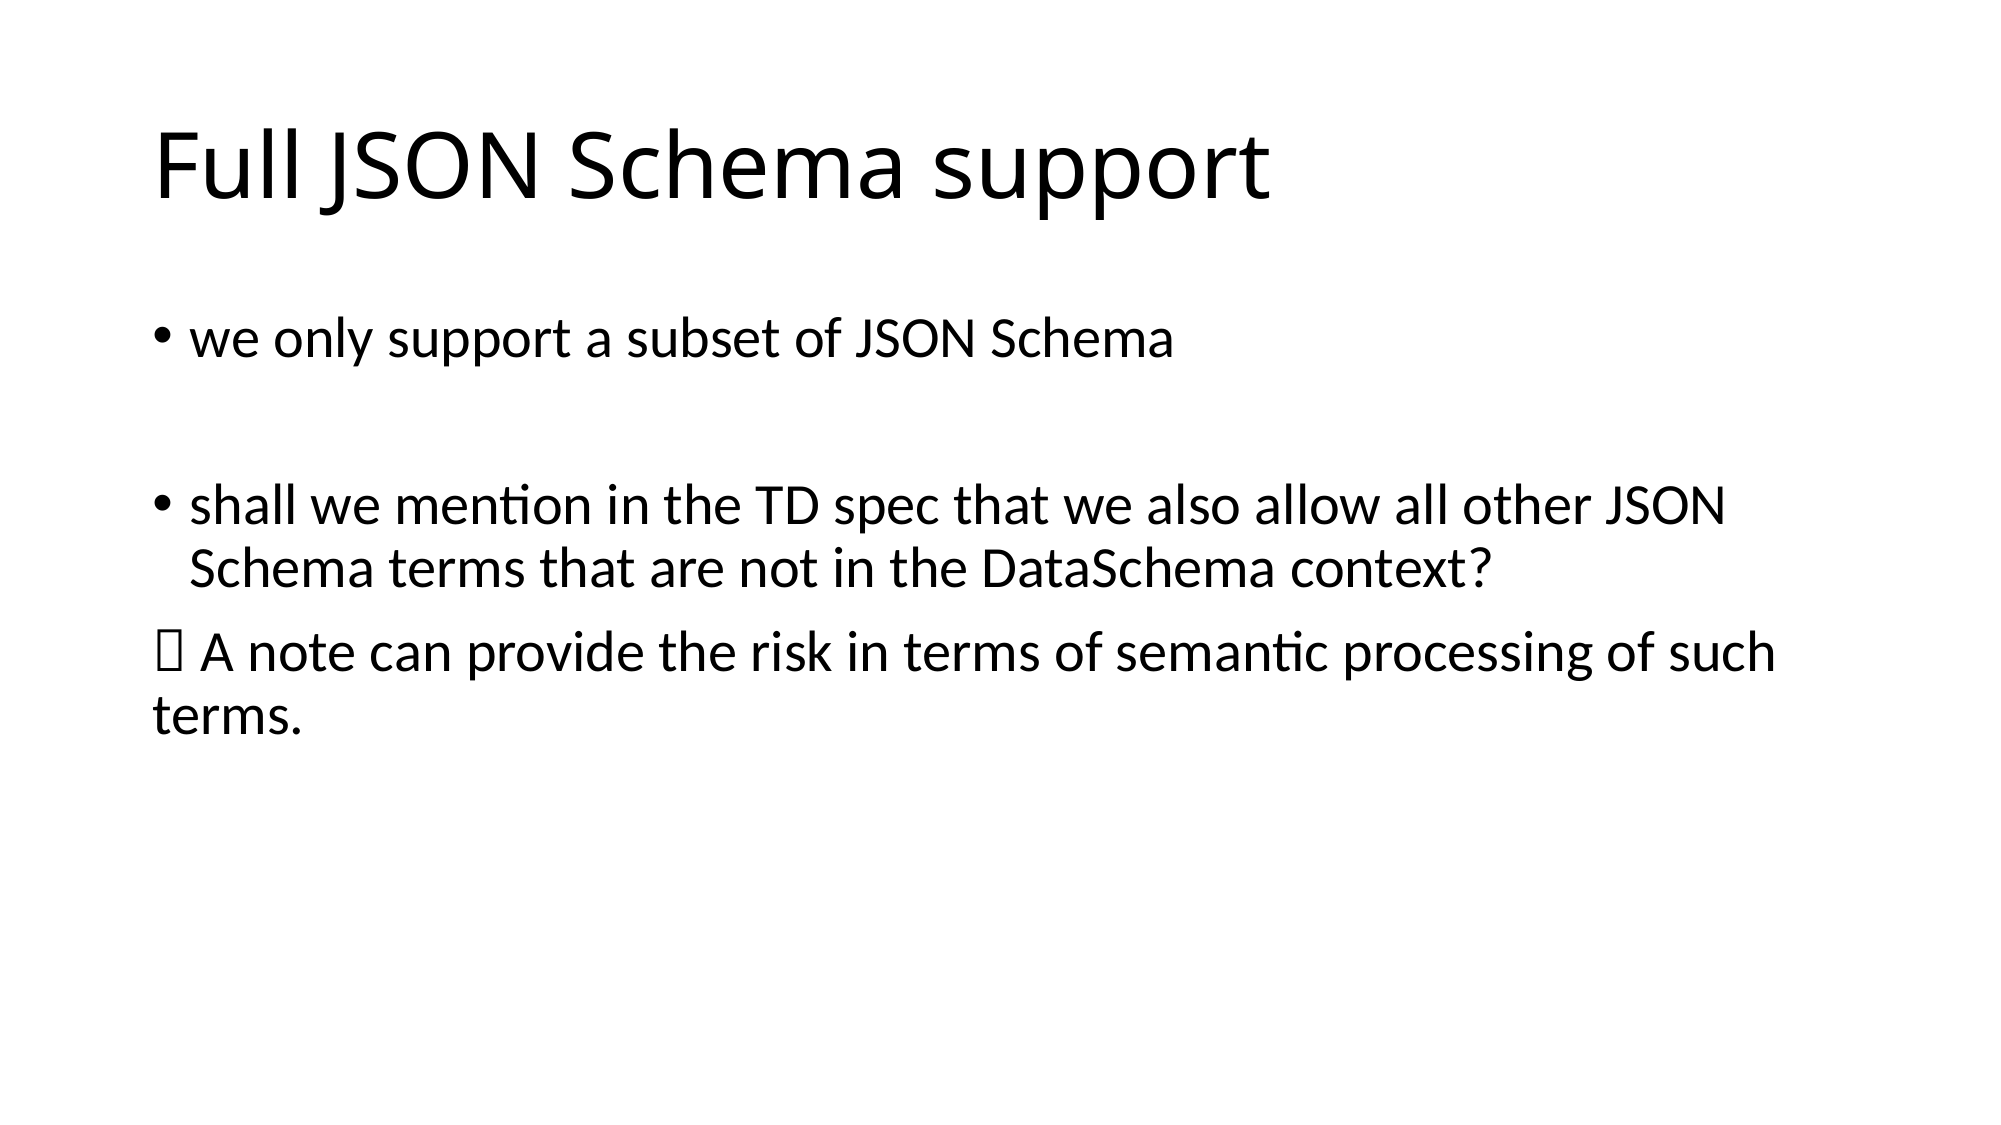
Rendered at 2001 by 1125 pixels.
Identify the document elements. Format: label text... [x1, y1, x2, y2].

title Full JSON Schema support [137, 59, 1863, 278]
list we only support a subset of JSON Schema shall we mention in the TD spec that we also allow all other JSON Schema terms that are not in the DataSchema context?  A note can provide the risk in terms of semantic processing of such terms. [137, 299, 1863, 1014]
